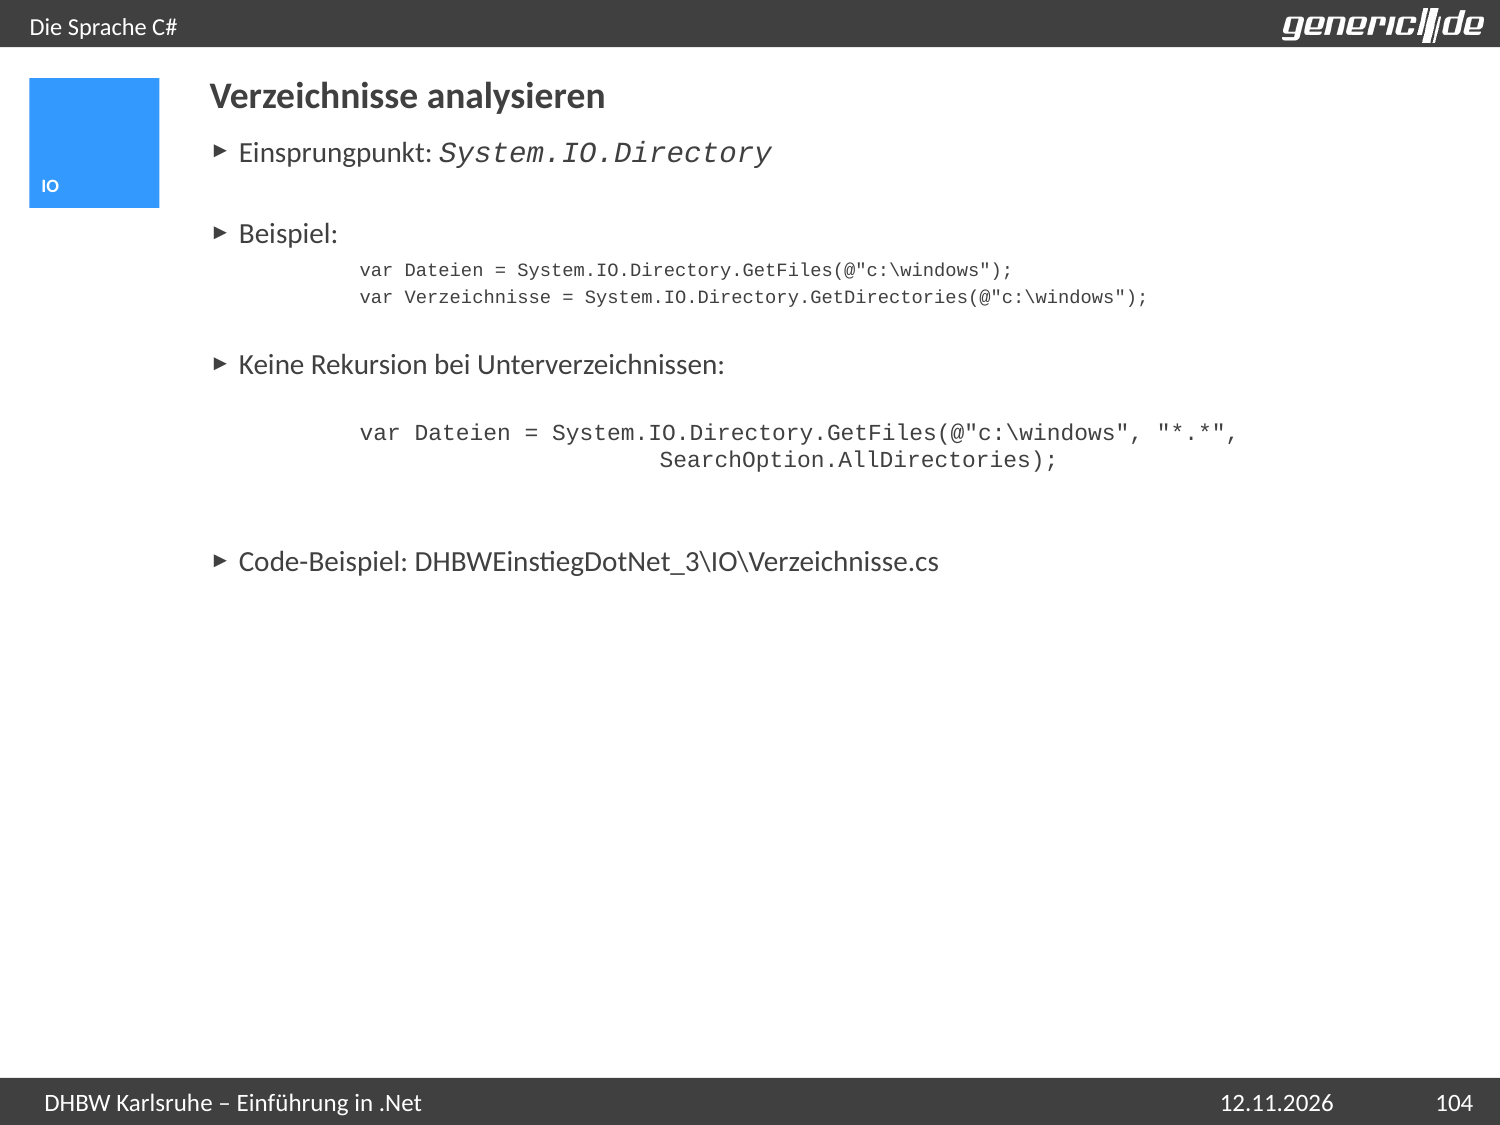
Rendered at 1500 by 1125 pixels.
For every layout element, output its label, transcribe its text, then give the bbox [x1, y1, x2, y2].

footer DHBW Karlsruhe – Einführung in .Net [0, 1077, 1199, 1125]
list Verzeichnisse analysieren [194, 64, 1093, 124]
list IO [29, 116, 160, 209]
picture [1282, 8, 1484, 43]
title Die Sprache C# [0, 3, 1282, 48]
slide_number 104 [1384, 1077, 1489, 1125]
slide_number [1204, 1077, 1359, 1125]
list Einsprungpunkt: System.IO.Directory Beispiel: var Dateien = System.IO.Directory.GetFiles(@"c:\windows"); var Verzeichnisse = System.IO.Directory.GetDirectories(@"c:\windows"); Keine Rekursion bei Unterverzeichnissen: var Dateien = System.IO.Directory.GetFiles(@"c:\windows", "*.*", SearchOption.AllDirectories); Code-Beispiel: DHBWEinstiegDotNet_3\IO\Verzeichnisse.cs [194, 125, 1483, 1059]
